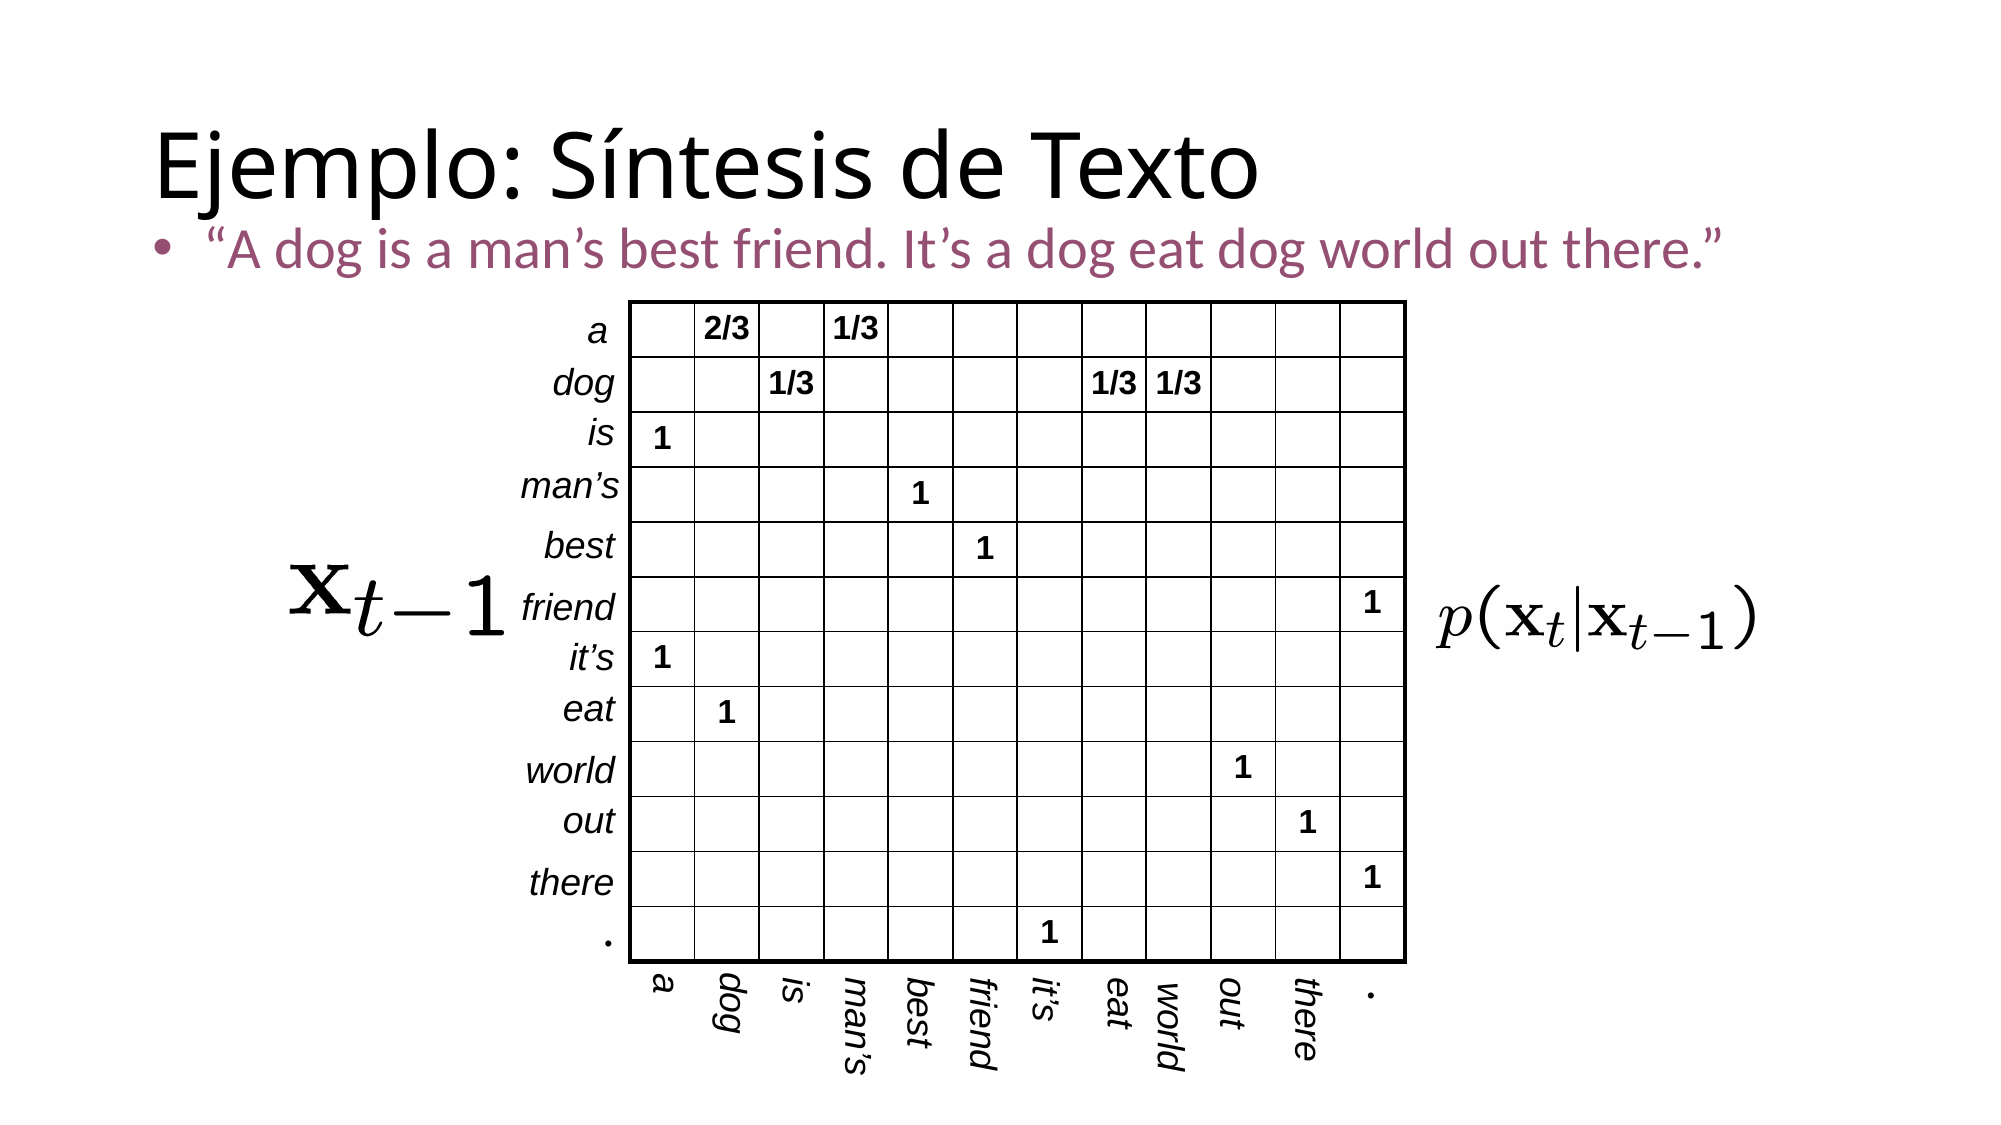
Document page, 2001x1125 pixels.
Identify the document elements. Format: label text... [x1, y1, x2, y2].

table_cell [632, 468, 694, 521]
table_cell 1/3 [760, 358, 823, 411]
table_cell [632, 797, 694, 851]
table_cell [825, 907, 887, 959]
table_cell [825, 468, 887, 521]
table_cell [632, 687, 694, 741]
table_cell [695, 742, 758, 796]
text_box out [1205, 962, 1266, 1044]
table_cell 1 [1018, 907, 1081, 959]
table_cell [1147, 852, 1210, 906]
table_cell [1341, 358, 1403, 411]
table_header [1083, 304, 1145, 356]
table_cell [1147, 578, 1210, 631]
table_cell [760, 742, 823, 796]
text_box there [1280, 962, 1341, 1078]
table_cell 1/3 [1083, 358, 1145, 411]
table_cell [825, 742, 887, 796]
table_header [1212, 304, 1275, 356]
table_cell [889, 523, 952, 576]
table_cell [1212, 632, 1275, 686]
text_box best [892, 962, 953, 1063]
table_cell [954, 687, 1016, 741]
text_box eat [1092, 962, 1153, 1044]
table_cell [889, 797, 952, 851]
table_cell [1147, 907, 1210, 959]
text_box friend [507, 575, 630, 636]
text_box dog [705, 957, 766, 1049]
text_box . [590, 901, 630, 962]
table_cell [954, 797, 1016, 851]
table_cell 1 [632, 632, 694, 686]
table_cell [889, 413, 952, 466]
table_cell [825, 578, 887, 631]
table_cell [1276, 742, 1339, 796]
table_cell [695, 358, 758, 411]
table_cell [1341, 907, 1403, 959]
table_cell [825, 632, 887, 686]
table_header [1341, 304, 1403, 356]
table_cell [1212, 852, 1275, 906]
table_cell [889, 742, 952, 796]
table_header 2/3 [695, 304, 758, 356]
table_cell [1276, 907, 1339, 959]
table_cell [1018, 797, 1081, 851]
table_cell [1018, 523, 1081, 576]
table_cell [1341, 797, 1403, 851]
table_cell [1147, 742, 1210, 796]
table_cell [1212, 523, 1275, 576]
table_cell [1341, 413, 1403, 466]
table_cell [1341, 523, 1403, 576]
table_cell [1341, 687, 1403, 741]
table_cell [695, 468, 758, 521]
table_cell [1147, 523, 1210, 576]
picture [285, 560, 507, 640]
table_cell 1 [695, 687, 758, 741]
table_cell 1 [1212, 742, 1275, 796]
table_cell [760, 578, 823, 631]
table_cell [1276, 632, 1339, 686]
picture [1434, 582, 1755, 652]
table_cell [825, 687, 887, 741]
table_cell [954, 907, 1016, 959]
table_cell [760, 413, 823, 466]
table_cell [695, 413, 758, 466]
table_cell [760, 523, 823, 576]
table_cell [695, 578, 758, 631]
text_box is [767, 962, 828, 1019]
table_cell [1083, 523, 1145, 576]
table_cell [1212, 797, 1275, 851]
table_cell [1018, 578, 1081, 631]
table_cell [1341, 468, 1403, 521]
text_box friend [955, 962, 1016, 1086]
table_cell [632, 358, 694, 411]
text_box world [510, 738, 630, 799]
table_cell [1083, 687, 1145, 741]
table_cell [954, 358, 1016, 411]
table_cell [1276, 468, 1339, 521]
table_cell [825, 358, 887, 411]
table_cell [889, 852, 952, 906]
table_cell [825, 523, 887, 576]
table_cell [1212, 687, 1275, 741]
table_header [760, 304, 823, 356]
table_cell [632, 852, 694, 906]
table_cell [1147, 413, 1210, 466]
table_cell [695, 632, 758, 686]
table_cell [1083, 632, 1145, 686]
text_box a [638, 958, 699, 1009]
table_cell [1147, 687, 1210, 741]
text_box best [529, 513, 630, 574]
table_cell [632, 742, 694, 796]
table_cell [1147, 468, 1210, 521]
table_header [954, 304, 1016, 356]
table_cell [760, 468, 823, 521]
text_box out [547, 788, 630, 849]
table_cell 1 [1276, 797, 1339, 851]
table_cell [1083, 413, 1145, 466]
table_cell [889, 907, 952, 959]
text_box a [572, 298, 624, 350]
table_cell [1276, 852, 1339, 906]
text_box man’s [505, 454, 635, 514]
table_cell [760, 687, 823, 741]
table_cell [632, 907, 694, 959]
table_header [889, 304, 952, 356]
text_box dog [537, 350, 630, 411]
table_cell [825, 413, 887, 466]
table_cell [954, 578, 1016, 631]
table_cell [1083, 907, 1145, 959]
table_cell [1212, 578, 1275, 631]
table_cell [1276, 687, 1339, 741]
table_cell [1083, 468, 1145, 521]
table_cell [1083, 742, 1145, 796]
table_cell [1018, 742, 1081, 796]
table_cell [889, 358, 952, 411]
text_box . [1353, 954, 1393, 1014]
table_cell [1147, 797, 1210, 851]
table_cell [1276, 413, 1339, 466]
table_cell [1083, 852, 1145, 906]
table_cell [1212, 358, 1275, 411]
table_cell [889, 578, 952, 631]
title Ejemplo: Síntesis de Texto [137, 59, 1863, 210]
table_cell [760, 797, 823, 851]
table_cell [1083, 578, 1145, 631]
table_cell [1018, 632, 1081, 686]
table_cell [695, 907, 758, 959]
table_cell [1147, 632, 1210, 686]
table_cell [1018, 852, 1081, 906]
table_cell [632, 523, 694, 576]
table_cell 1 [954, 523, 1016, 576]
table_cell [889, 632, 952, 686]
table_cell [632, 578, 694, 631]
table_cell [695, 523, 758, 576]
text_box it’s [554, 625, 630, 676]
table_cell 1 [632, 413, 694, 466]
text_box is [572, 400, 630, 454]
table_cell [825, 797, 887, 851]
table_header 1/3 [825, 304, 887, 356]
table_cell [760, 907, 823, 959]
table_header [1018, 304, 1081, 356]
table_cell [1018, 468, 1081, 521]
table_cell [954, 632, 1016, 686]
text_box world [1142, 967, 1203, 1087]
table_cell [1083, 797, 1145, 851]
table_cell [760, 852, 823, 906]
table_cell [1341, 742, 1403, 796]
table_cell [1018, 358, 1081, 411]
table_cell [1018, 413, 1081, 466]
table_cell [695, 797, 758, 851]
table_cell [1276, 358, 1339, 411]
table_header [1276, 304, 1339, 356]
table_cell 1 [1341, 578, 1403, 631]
text_box man’s [830, 962, 891, 1092]
text_box it’s [1017, 962, 1078, 1038]
table_cell [954, 742, 1016, 796]
table_cell [954, 413, 1016, 466]
table_cell 1 [1341, 852, 1403, 906]
table_cell [825, 852, 887, 906]
table_cell 1/3 [1147, 358, 1210, 411]
text_box there [514, 850, 630, 911]
table_cell [1276, 578, 1339, 631]
text_box eat [547, 676, 630, 737]
table_cell [954, 468, 1016, 521]
table_cell [889, 687, 952, 741]
table_cell [1018, 687, 1081, 741]
table_cell [1341, 632, 1403, 686]
table_header [1147, 304, 1210, 356]
table_cell [1212, 468, 1275, 521]
table_cell [1212, 413, 1275, 466]
table_header [632, 304, 694, 356]
table_cell [695, 852, 758, 906]
table_cell [760, 632, 823, 686]
table_cell [1212, 907, 1275, 959]
table_cell [954, 852, 1016, 906]
table_cell [1276, 523, 1339, 576]
list “A dog is a man’s best friend. It’s a dog eat dog world out there.” [137, 210, 1863, 300]
table_cell 1 [889, 468, 952, 521]
